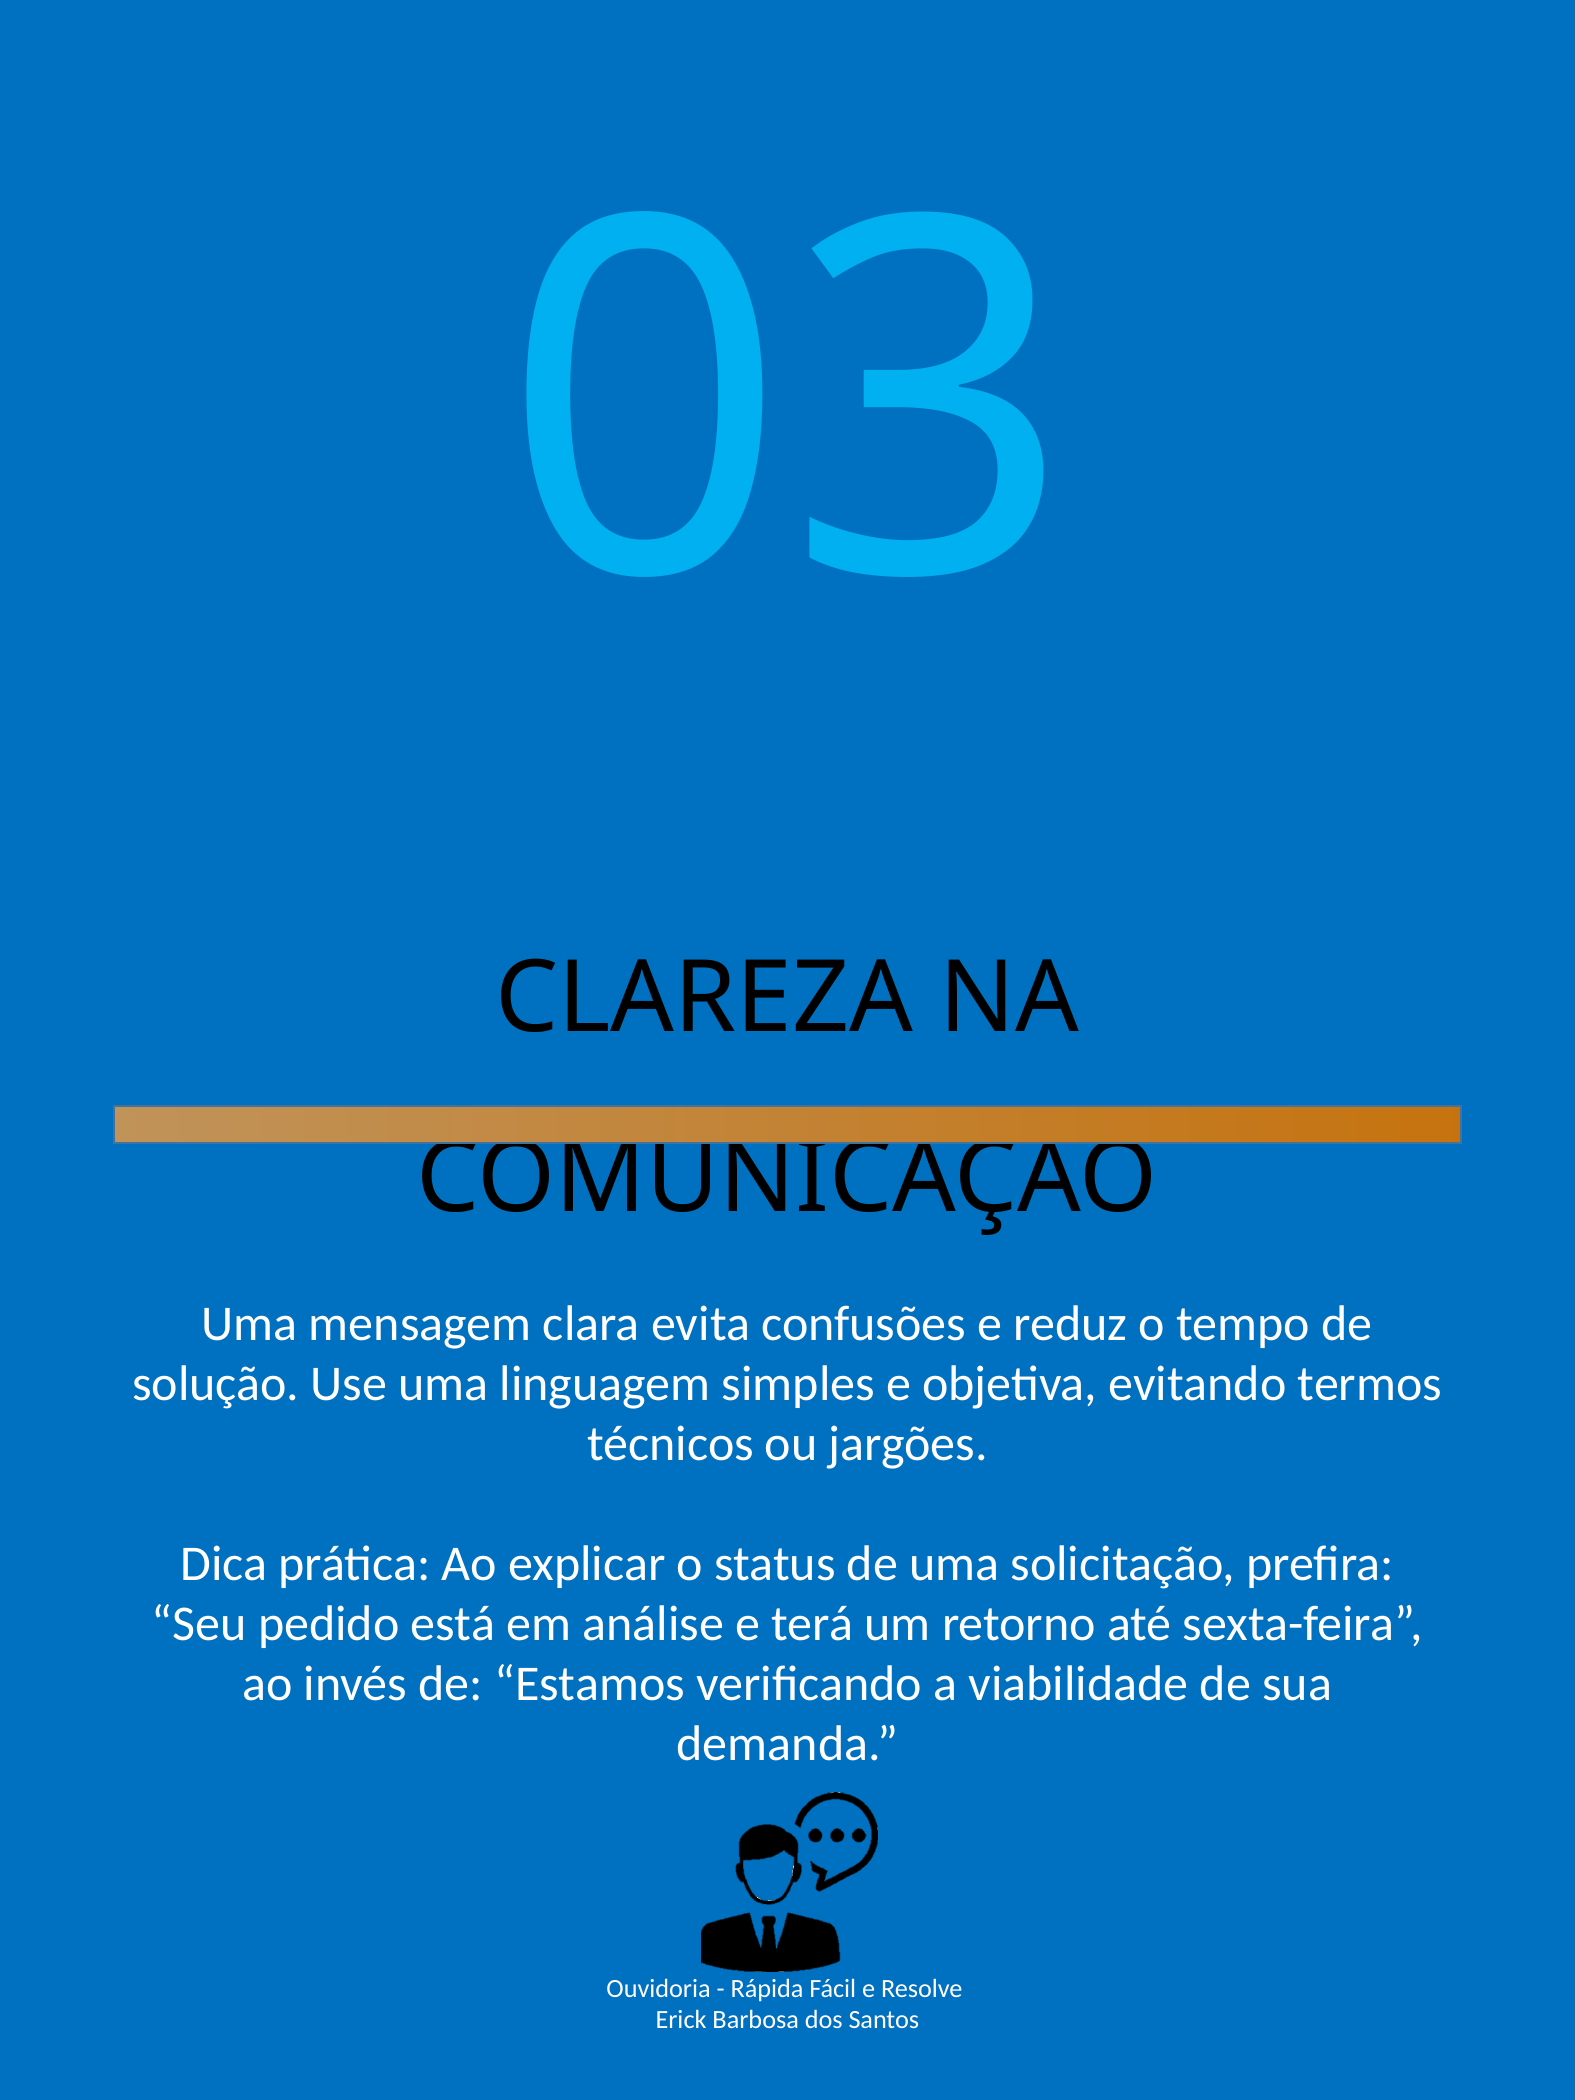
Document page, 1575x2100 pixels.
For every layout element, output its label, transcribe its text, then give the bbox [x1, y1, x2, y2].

text_box CLAREZA NA COMUNICAÇÃO [190, 864, 1385, 1105]
text_box [113, 1105, 1462, 1144]
text_box Uma mensagem clara evita confusões e reduz o tempo de solução. Use uma linguagem simples e objetiva, evitando termos técnicos ou jargões. Dica prática: Ao explicar o status de uma solicitação, prefira: “Seu pedido está em análise e terá um retorno até sexta-feira”, ao invés de: “Estamos verificando a viabilidade de sua demanda.” [114, 1282, 1461, 1778]
footer Ouvidoria - Rápida Fácil e Resolve Erick Barbosa dos Santos [521, 1946, 1054, 2059]
text_box CLAREZA NA COMUNICAÇÃO [190, 1144, 1385, 1239]
text_box 03 [237, 67, 1338, 680]
picture [697, 1792, 878, 1972]
